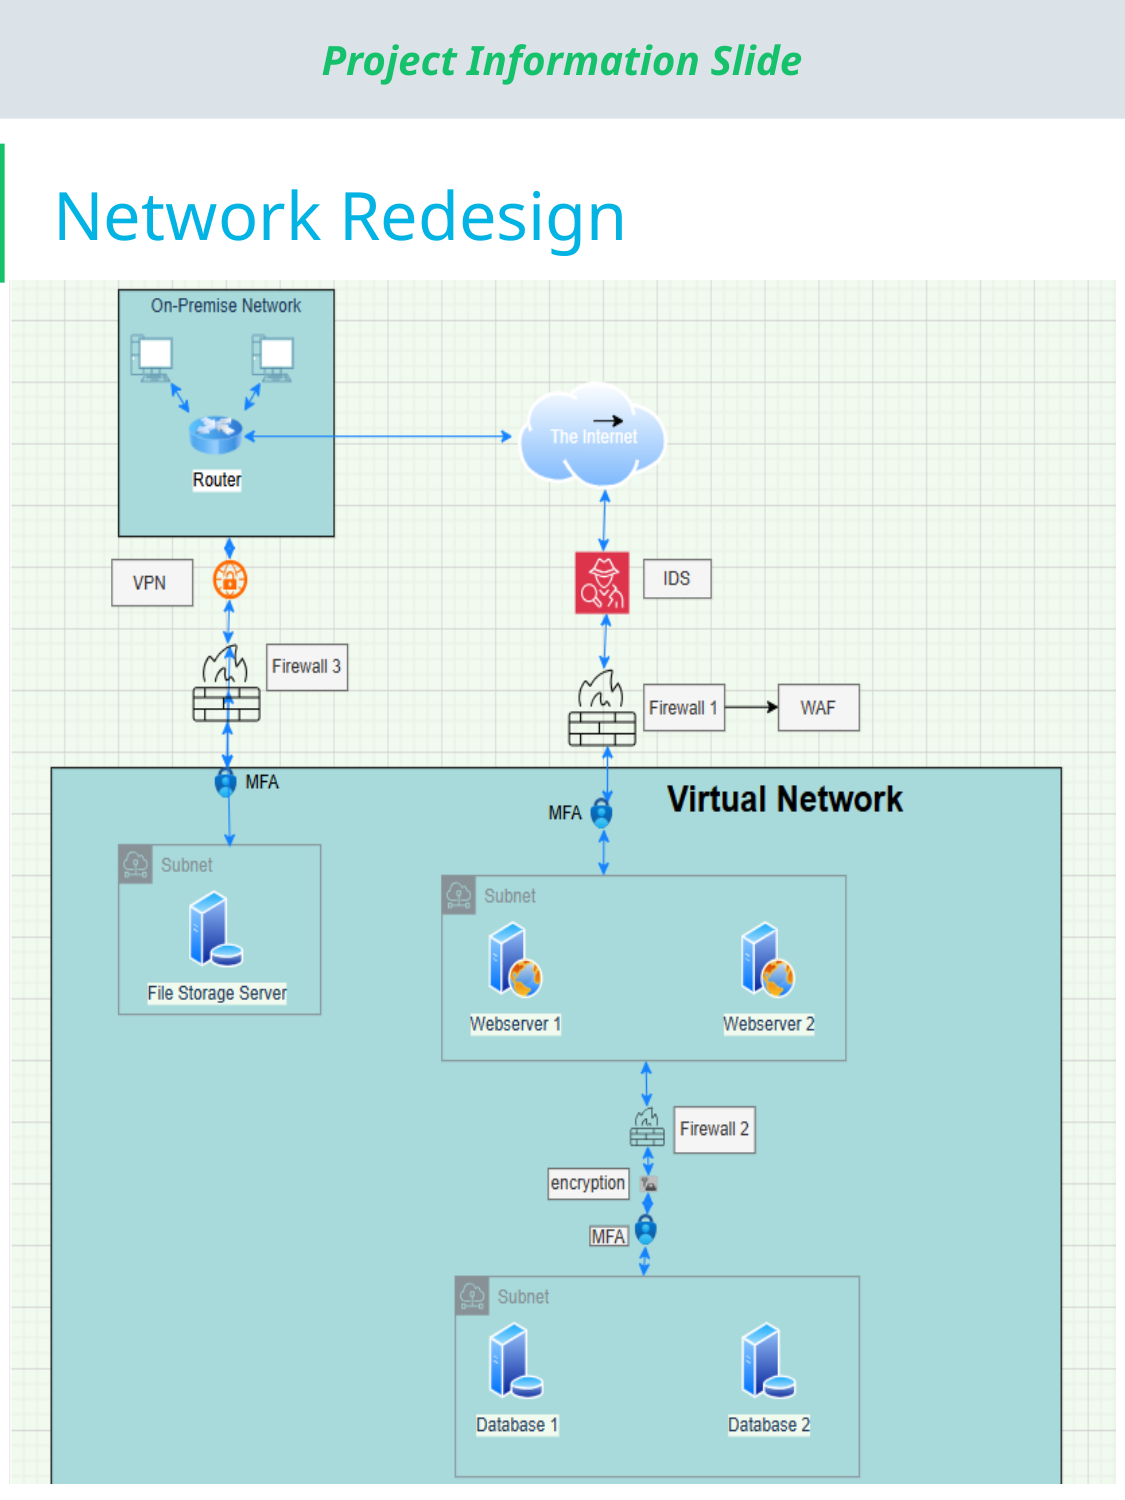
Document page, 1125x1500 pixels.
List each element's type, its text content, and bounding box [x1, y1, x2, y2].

picture [9, 280, 1116, 1485]
title Network Redesign [38, 129, 1087, 279]
